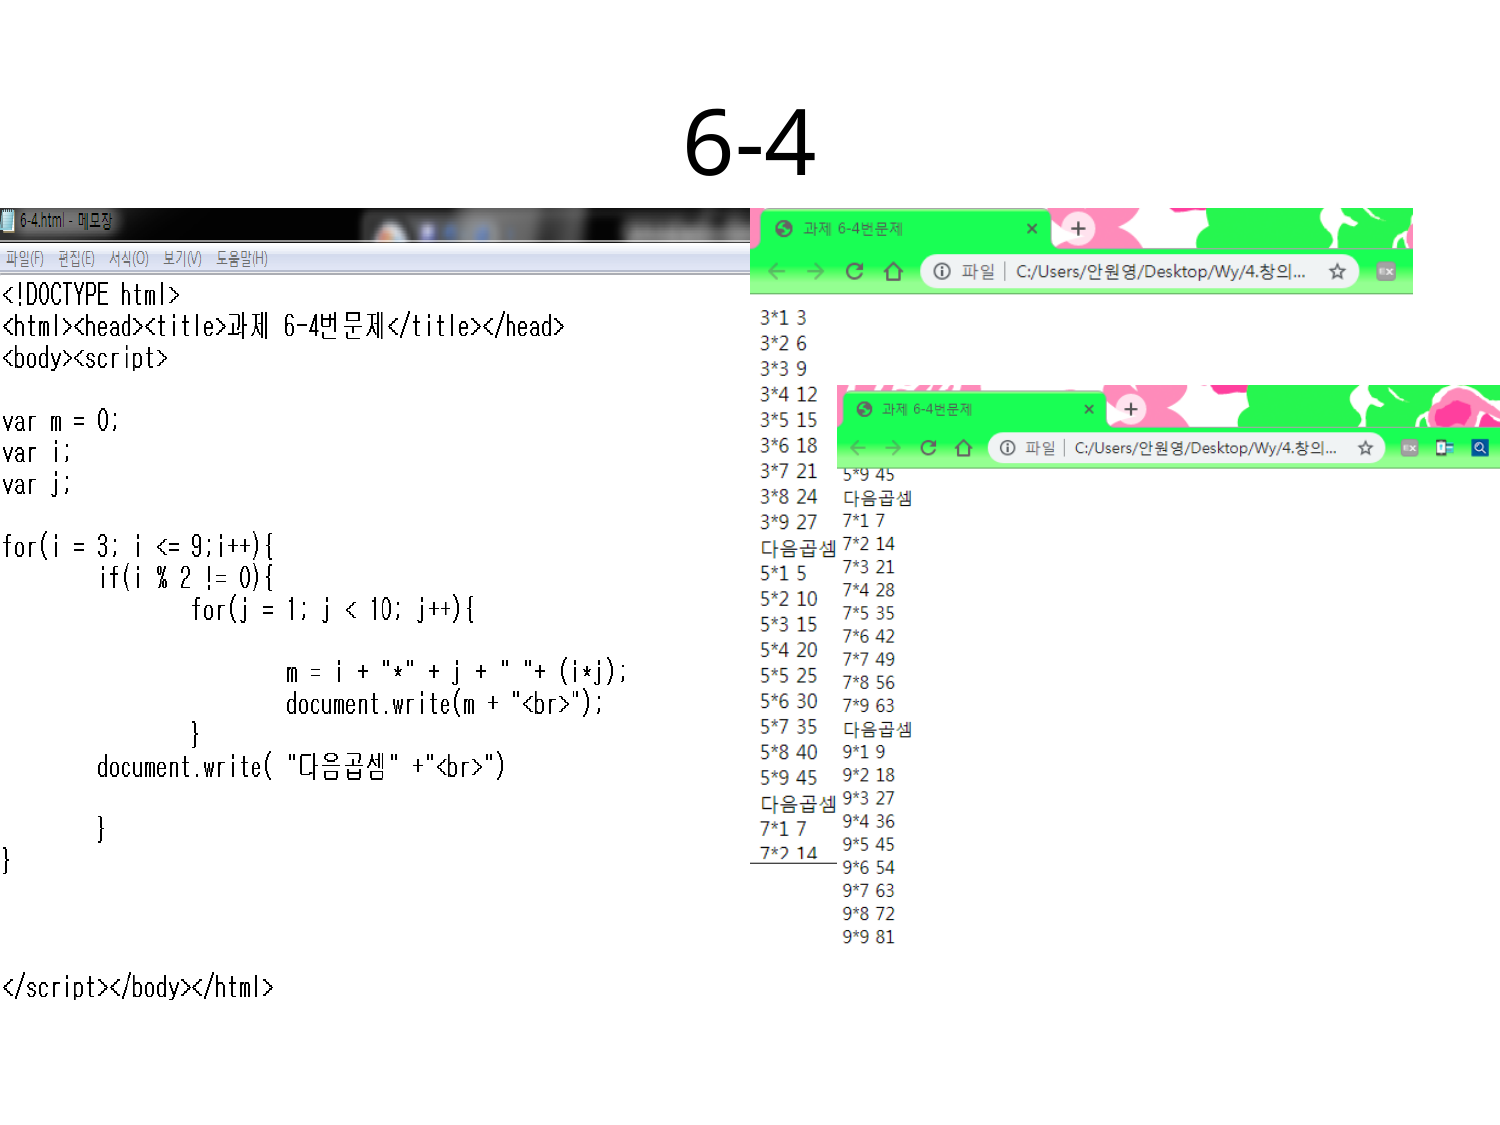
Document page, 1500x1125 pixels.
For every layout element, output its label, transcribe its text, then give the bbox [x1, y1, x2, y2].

picture [837, 385, 1500, 952]
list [749, 207, 1413, 864]
title 6-4 [75, 45, 1425, 233]
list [0, 207, 766, 1125]
